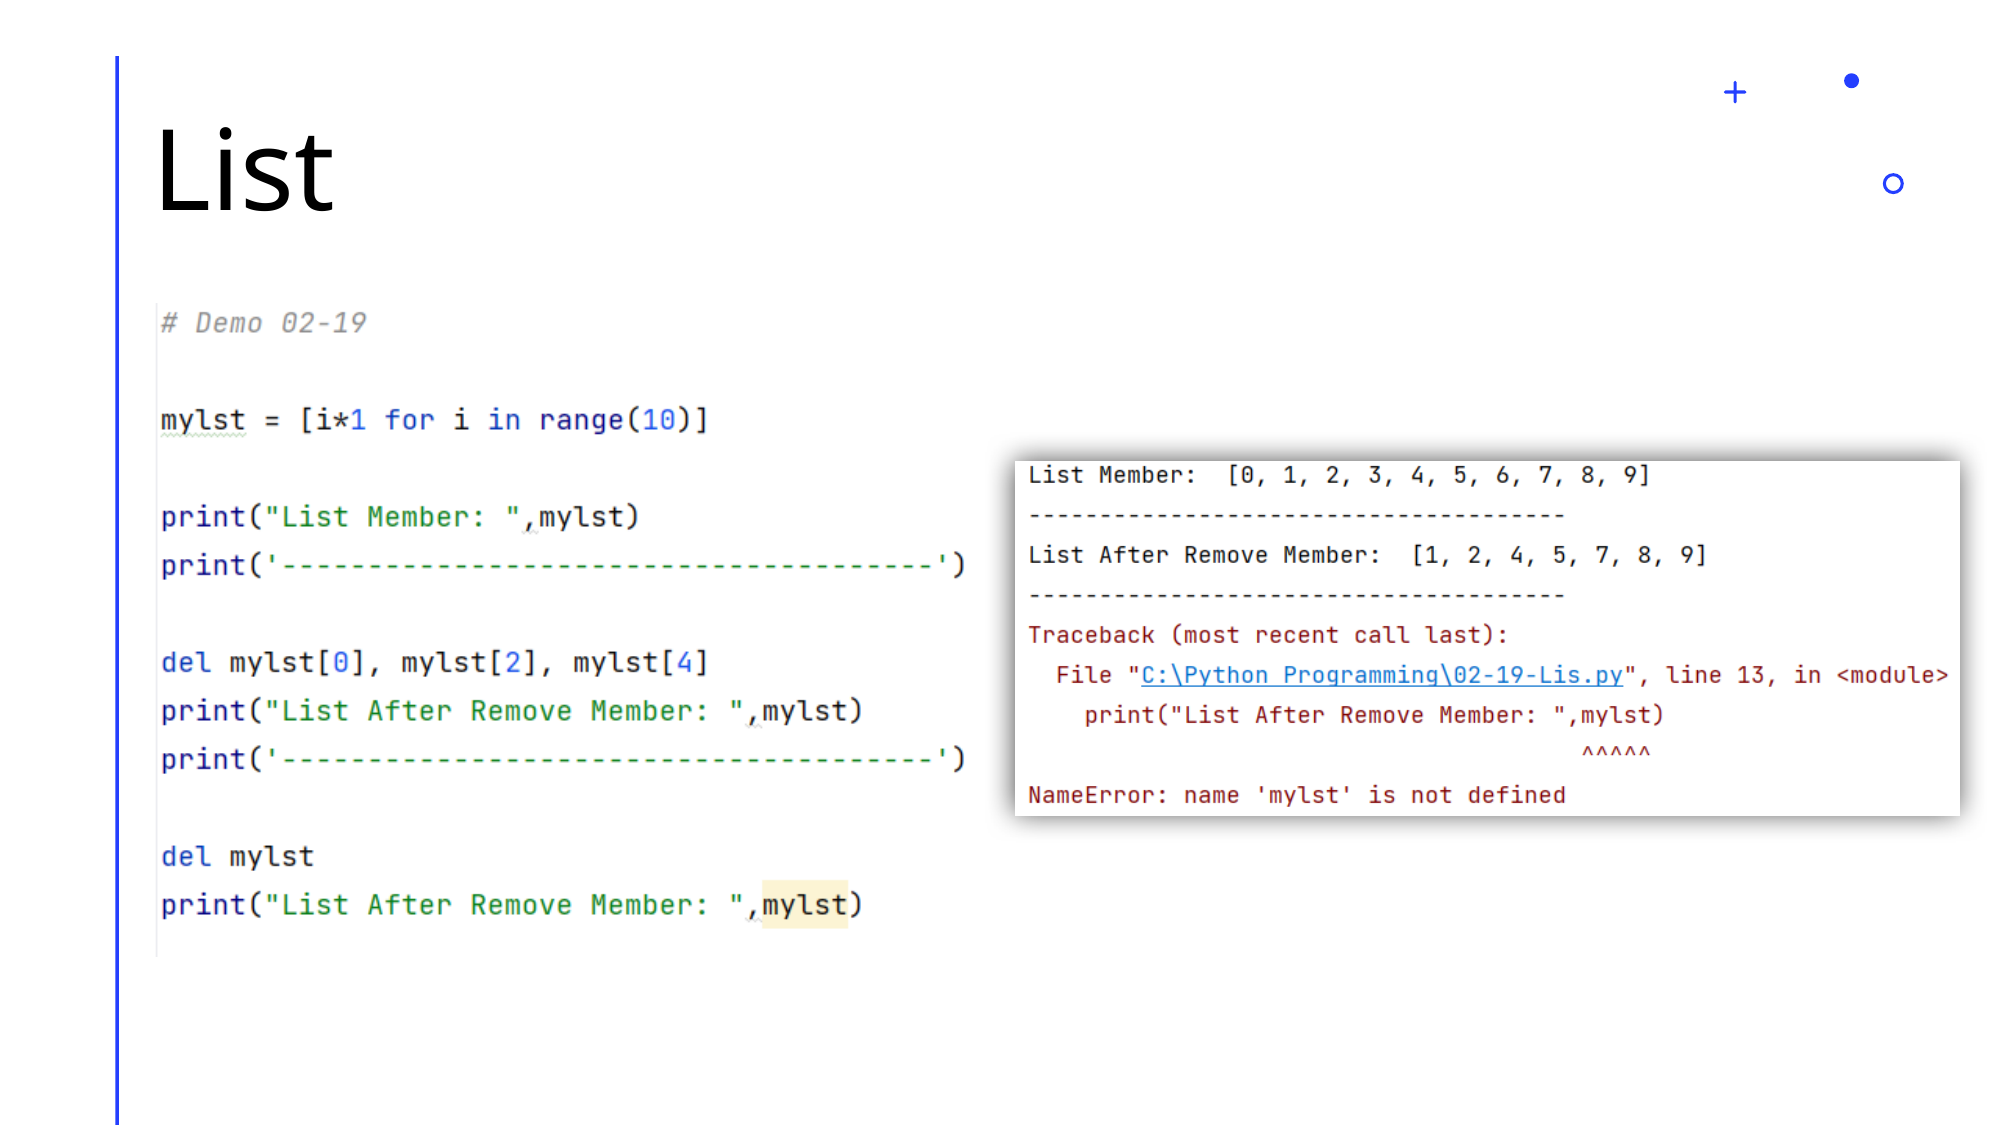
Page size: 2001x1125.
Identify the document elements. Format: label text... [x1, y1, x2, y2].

picture [153, 303, 1000, 957]
title List [137, 59, 1863, 278]
picture [1015, 461, 1960, 816]
